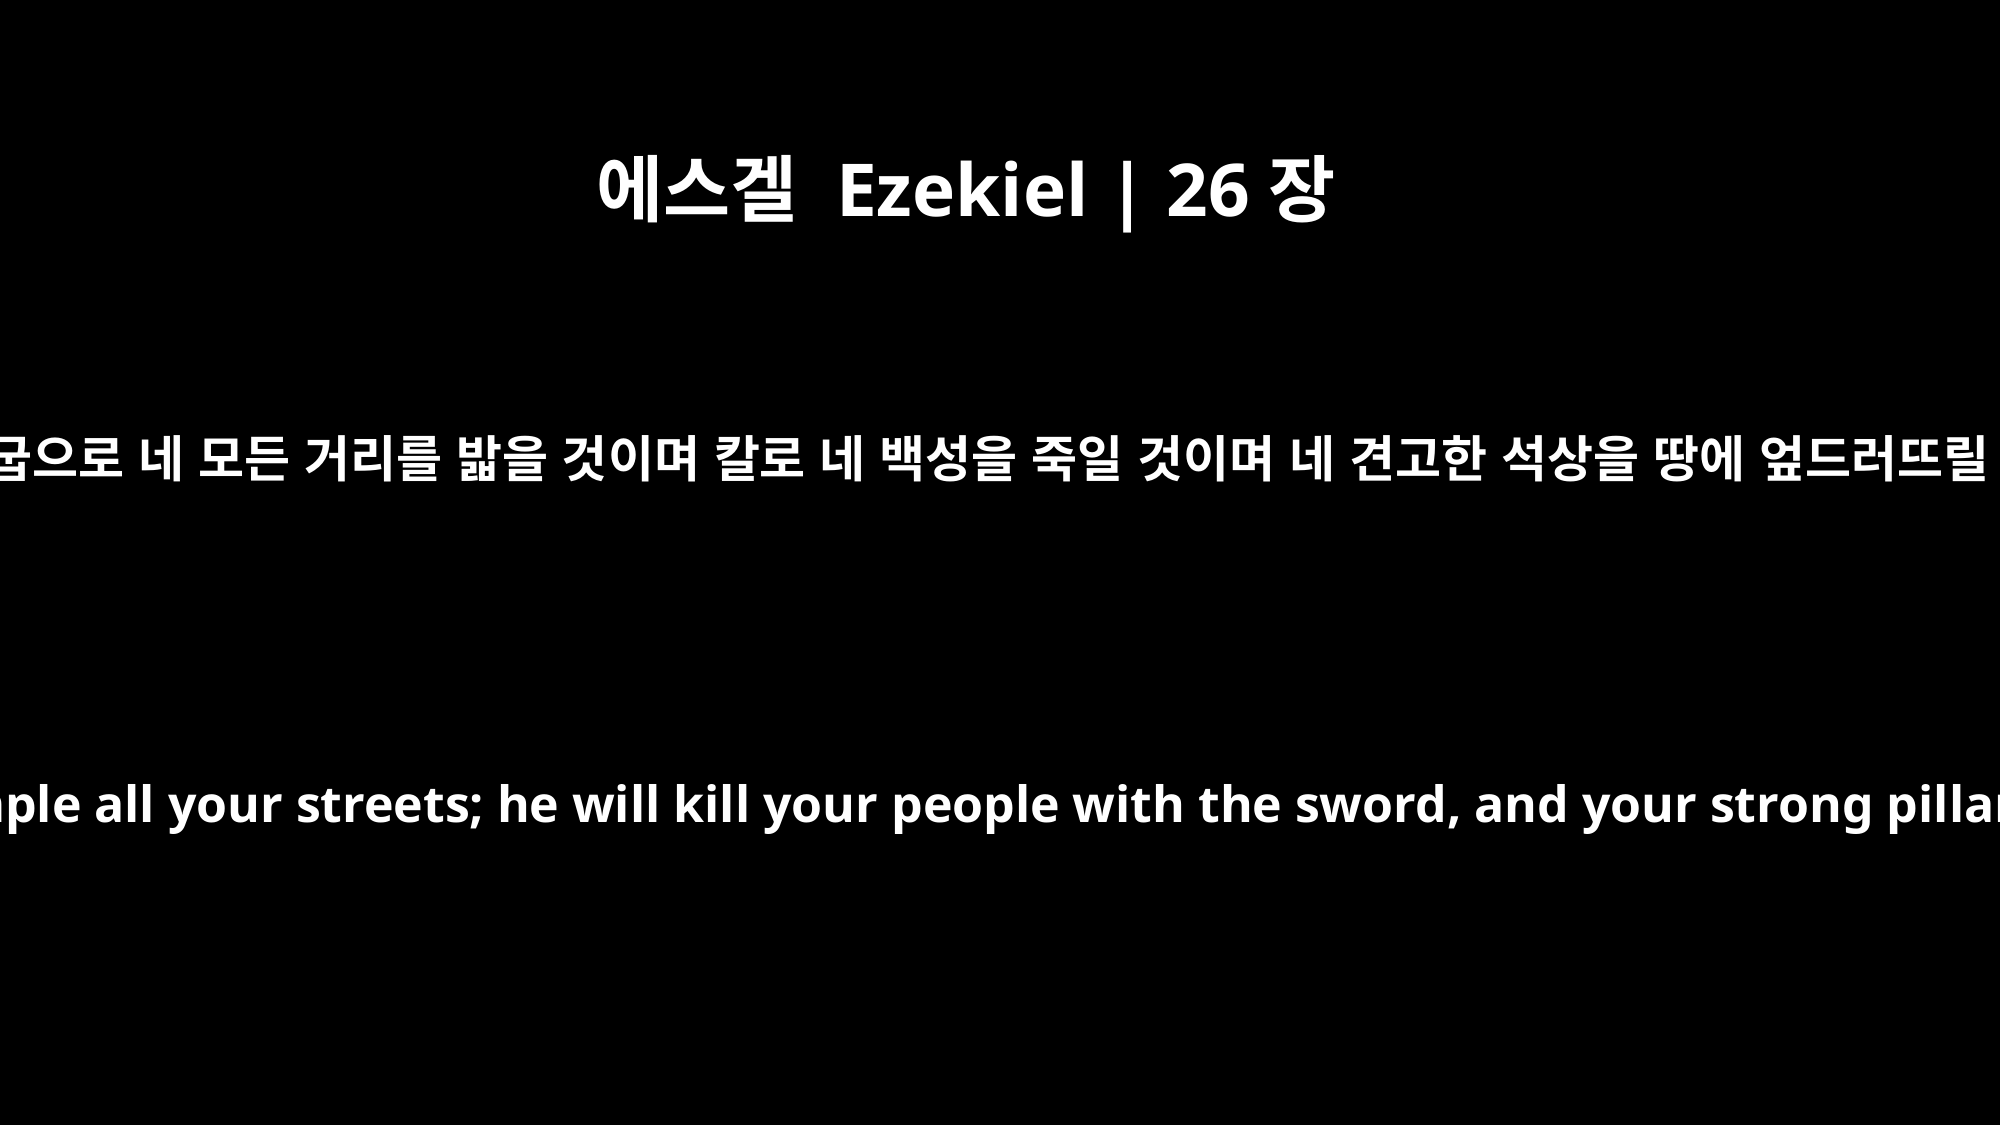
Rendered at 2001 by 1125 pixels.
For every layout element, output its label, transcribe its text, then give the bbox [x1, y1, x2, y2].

text_box 에스겔 Ezekiel | 26장 [581, 136, 1351, 239]
text_box The hoofs of his horses will trample all your streets; he will kill your people with the sword, and your strong pillars will fall to the ground. [0, 764, 2000, 840]
text_box 11 그가 그 말굽으로 네 모든 거리를 밟을 것이며 칼로 네 백성을 죽일 것이며 네 견고한 석상을 땅에 엎드러뜨릴 것이며 [0, 359, 2000, 495]
